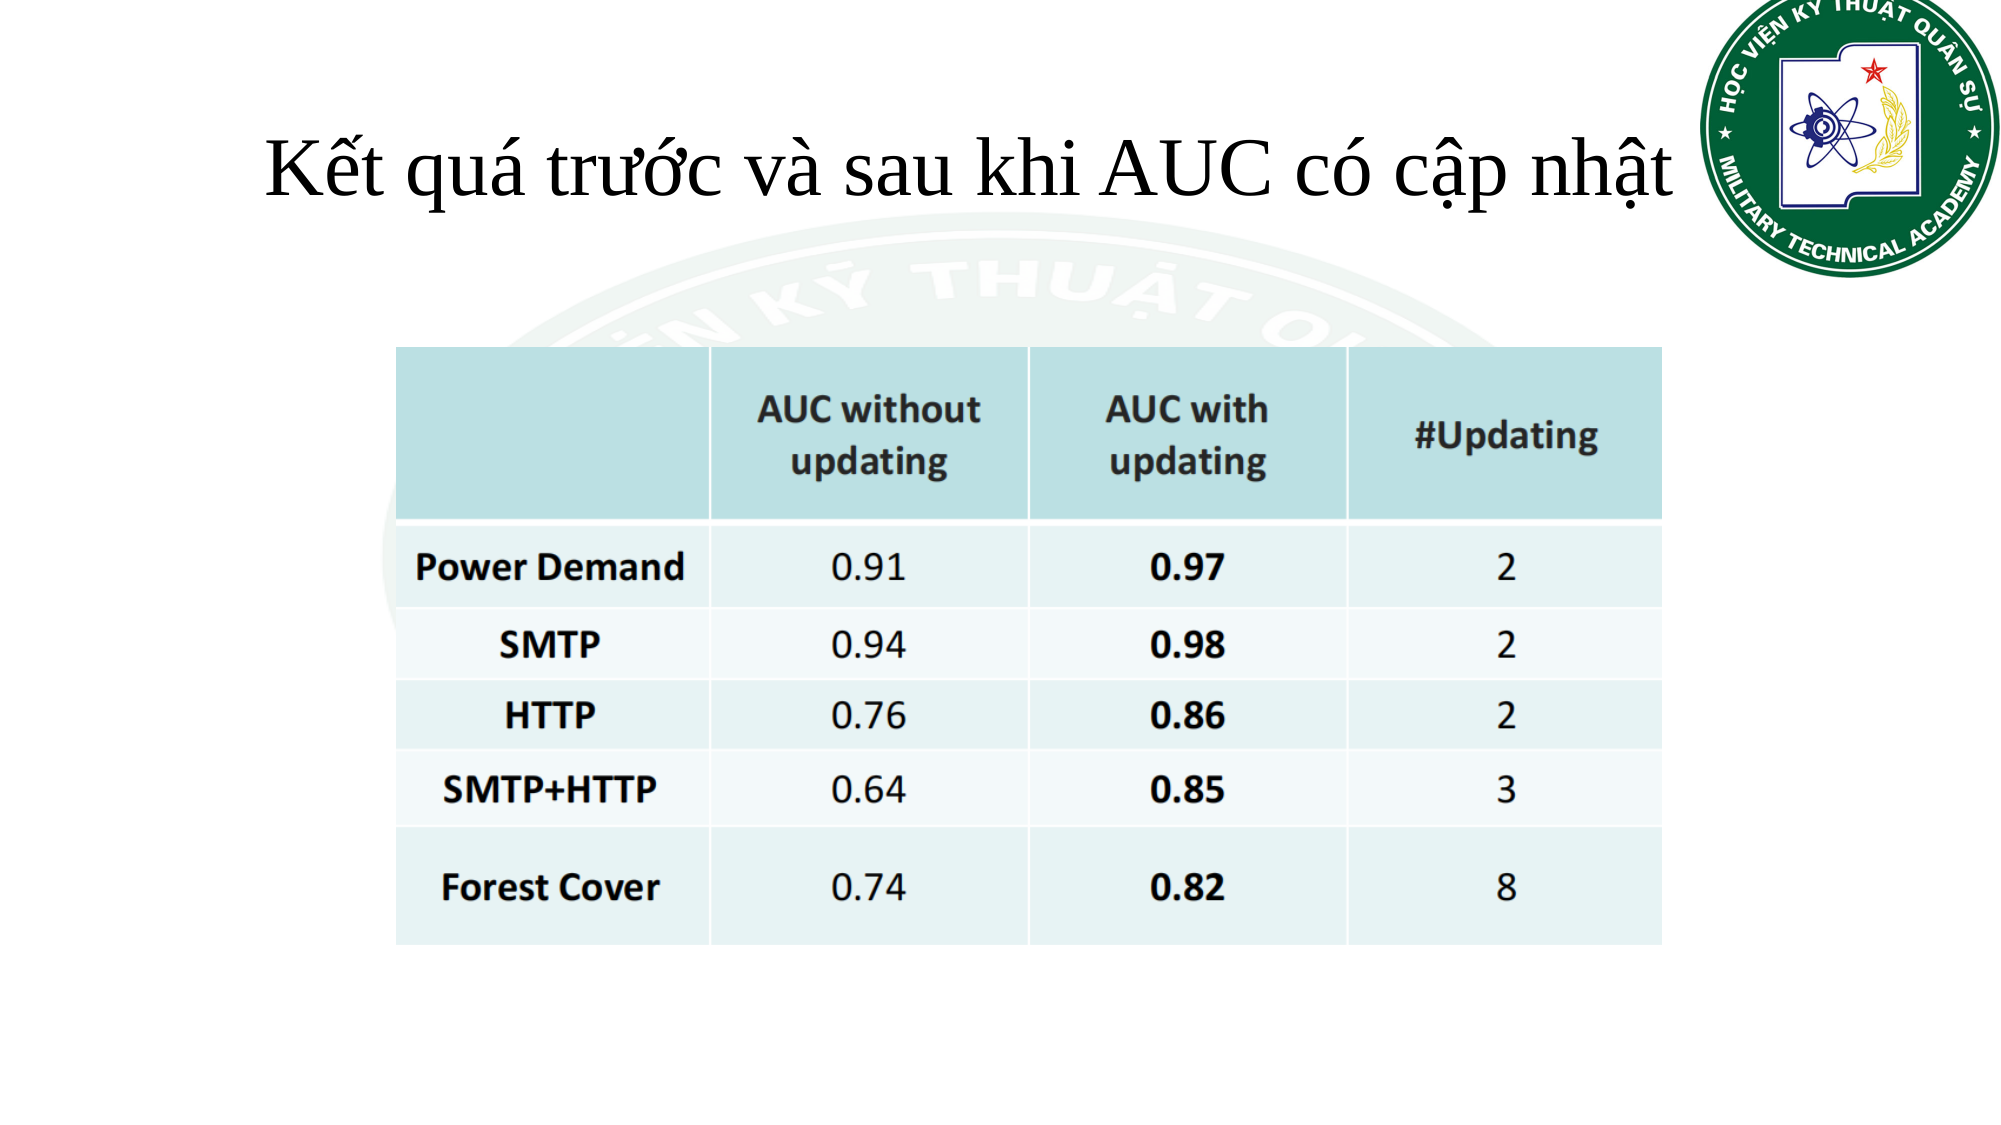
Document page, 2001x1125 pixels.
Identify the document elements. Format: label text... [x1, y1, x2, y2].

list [396, 347, 1662, 945]
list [1699, 0, 2000, 278]
title Kết quá trước và sau khi AUC có cập nhật [77, 59, 1699, 278]
